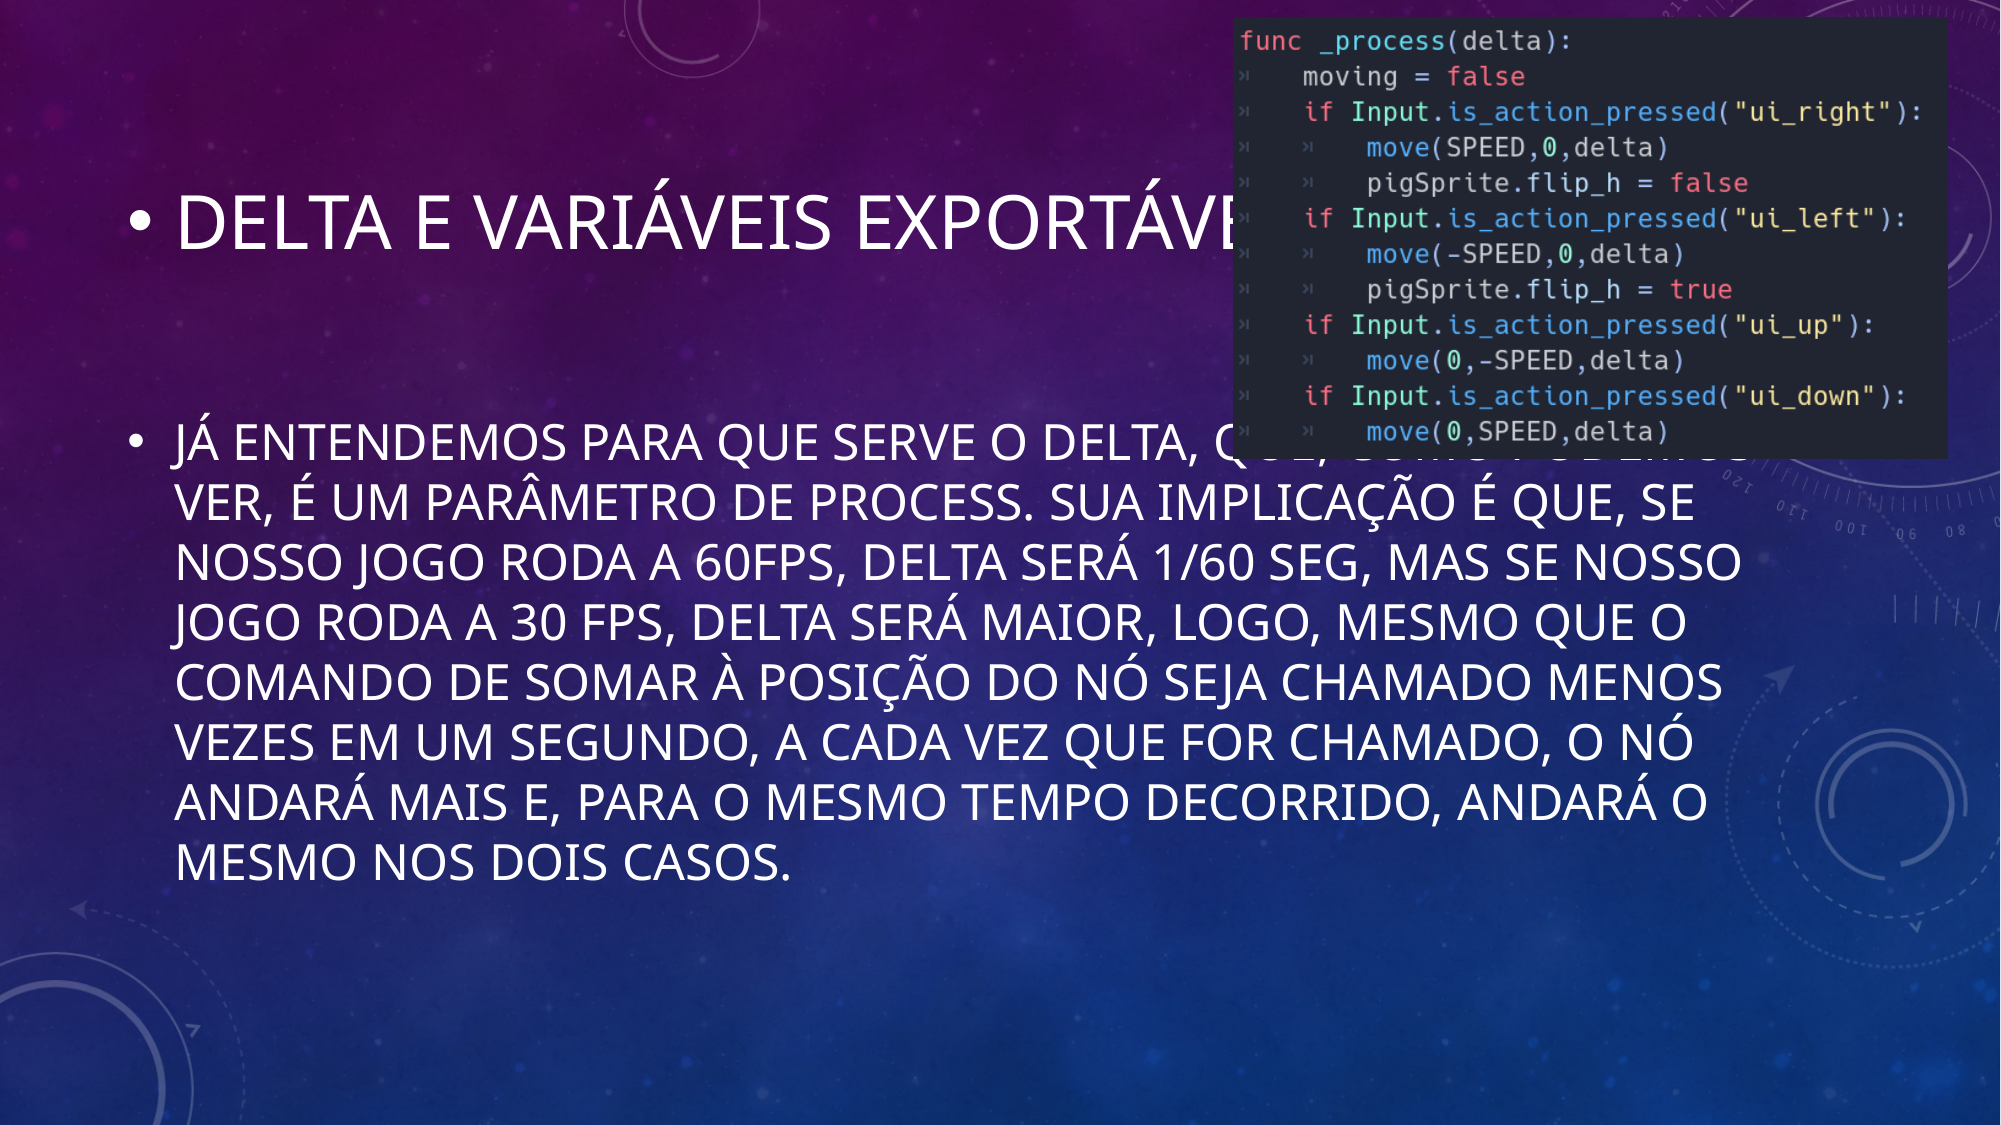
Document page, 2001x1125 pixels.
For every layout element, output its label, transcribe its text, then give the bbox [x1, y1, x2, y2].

text_box DELTA E VARIÁVEIS EXPORTÁVEIS [112, 99, 1228, 339]
picture [0, 0, 2001, 1125]
text_box JÁ ENTENDEMOS PARA QUE SERVE O DELTA, QUE, COMO PODEMOS VER, É UM PARÂMETRO DE PROCESS. SUA IMPLICAÇÃO É QUE, SE NOSSO JOGO RODA A 60FPS, DELTA SERÁ 1/60 SEG, MAS SE NOSSO JOGO RODA A 30 FPS, DELTA SERÁ MAIOR, LOGO, MESMO QUE O COMANDO DE SOMAR À POSIÇÃO DO NÓ SEJA CHAMADO MENOS VEZES EM UM SEGUNDO, A CADA VEZ QUE FOR CHAMADO, O NÓ ANDARÁ MAIS E, PARA O MESMO TEMPO DECORRIDO, ANDARÁ O MESMO NOS DOIS CASOS. [112, 351, 1775, 950]
